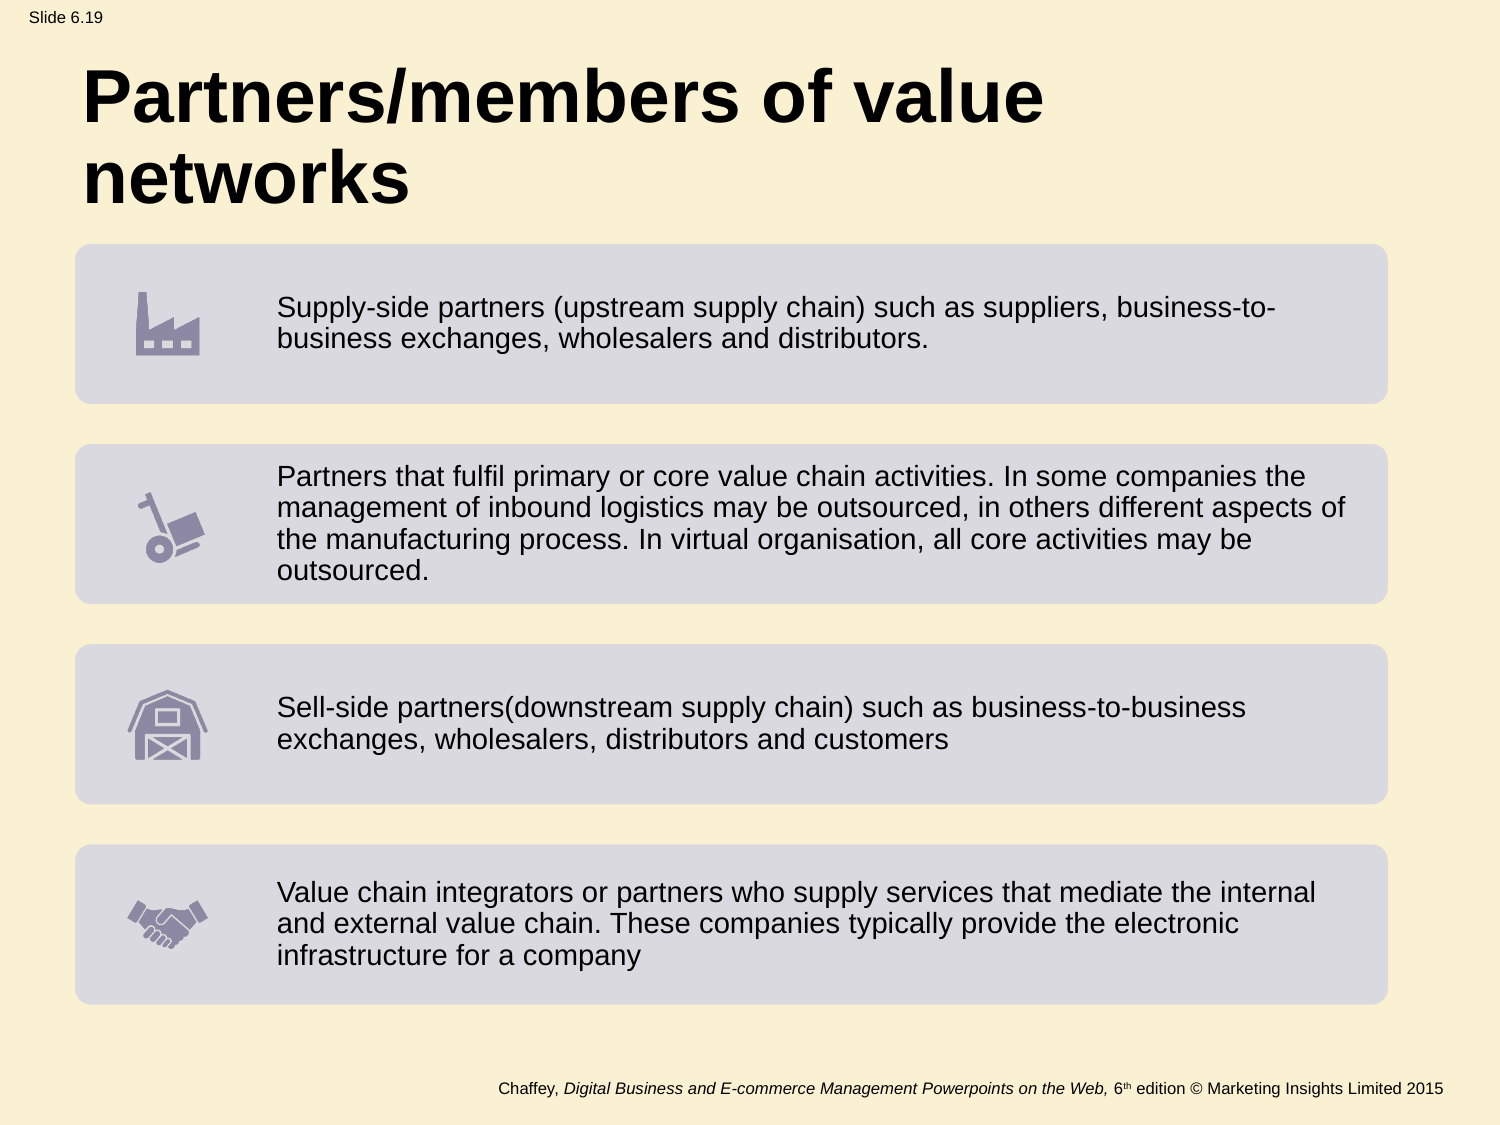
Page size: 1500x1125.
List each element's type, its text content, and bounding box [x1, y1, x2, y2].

title Partners/members of value networks [75, 45, 1300, 233]
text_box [74, 243, 1389, 1006]
